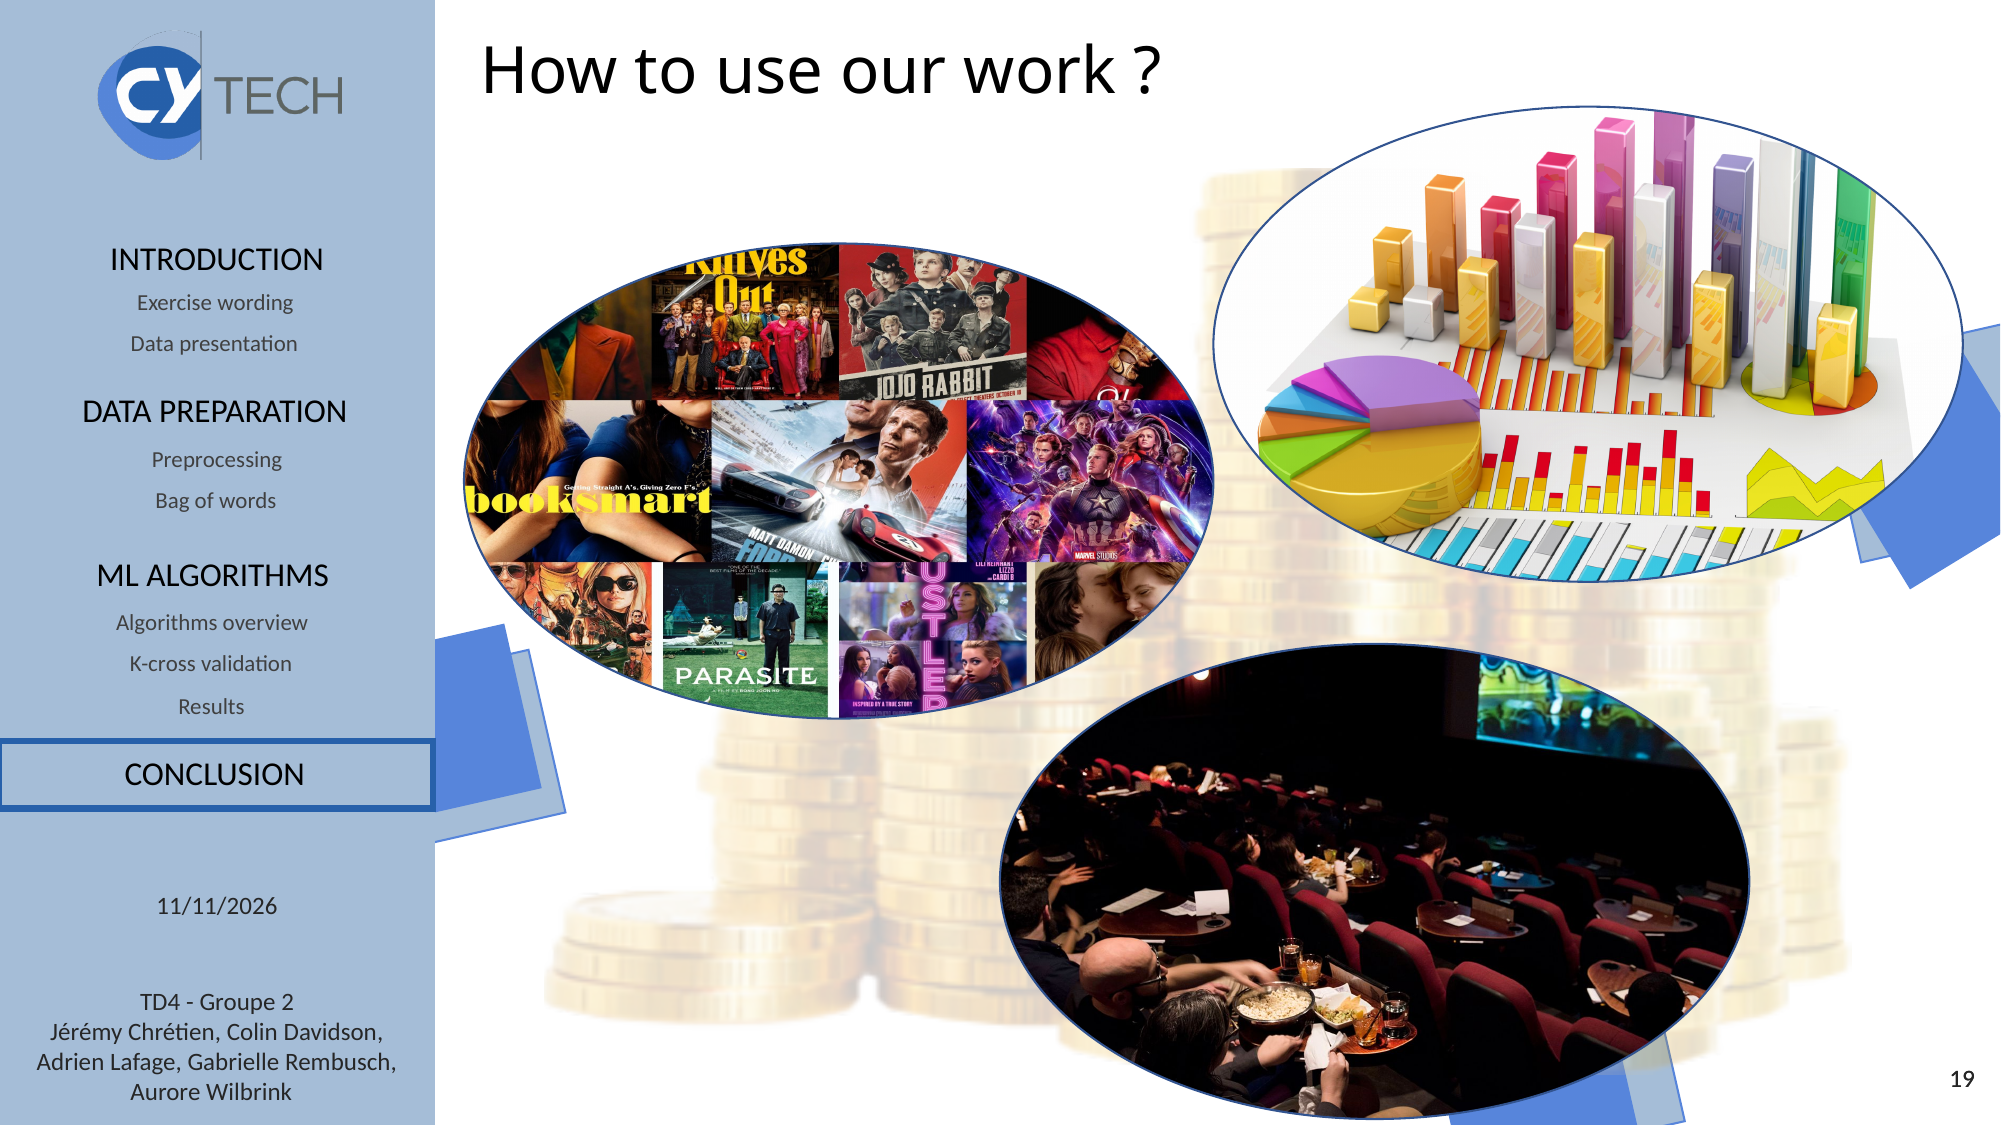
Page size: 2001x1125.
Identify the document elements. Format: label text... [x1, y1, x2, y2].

text_box [1852, 174, 1964, 515]
picture [93, 28, 342, 160]
text_box How to use our work ? [465, 29, 1610, 116]
text_box [1334, 105, 1842, 168]
text_box [1154, 1075, 1595, 1121]
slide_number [0, 874, 435, 935]
text_box [0, 740, 434, 809]
text_box 18 [1539, 1047, 1990, 1108]
text_box [462, 332, 544, 630]
picture [544, 168, 1852, 1075]
